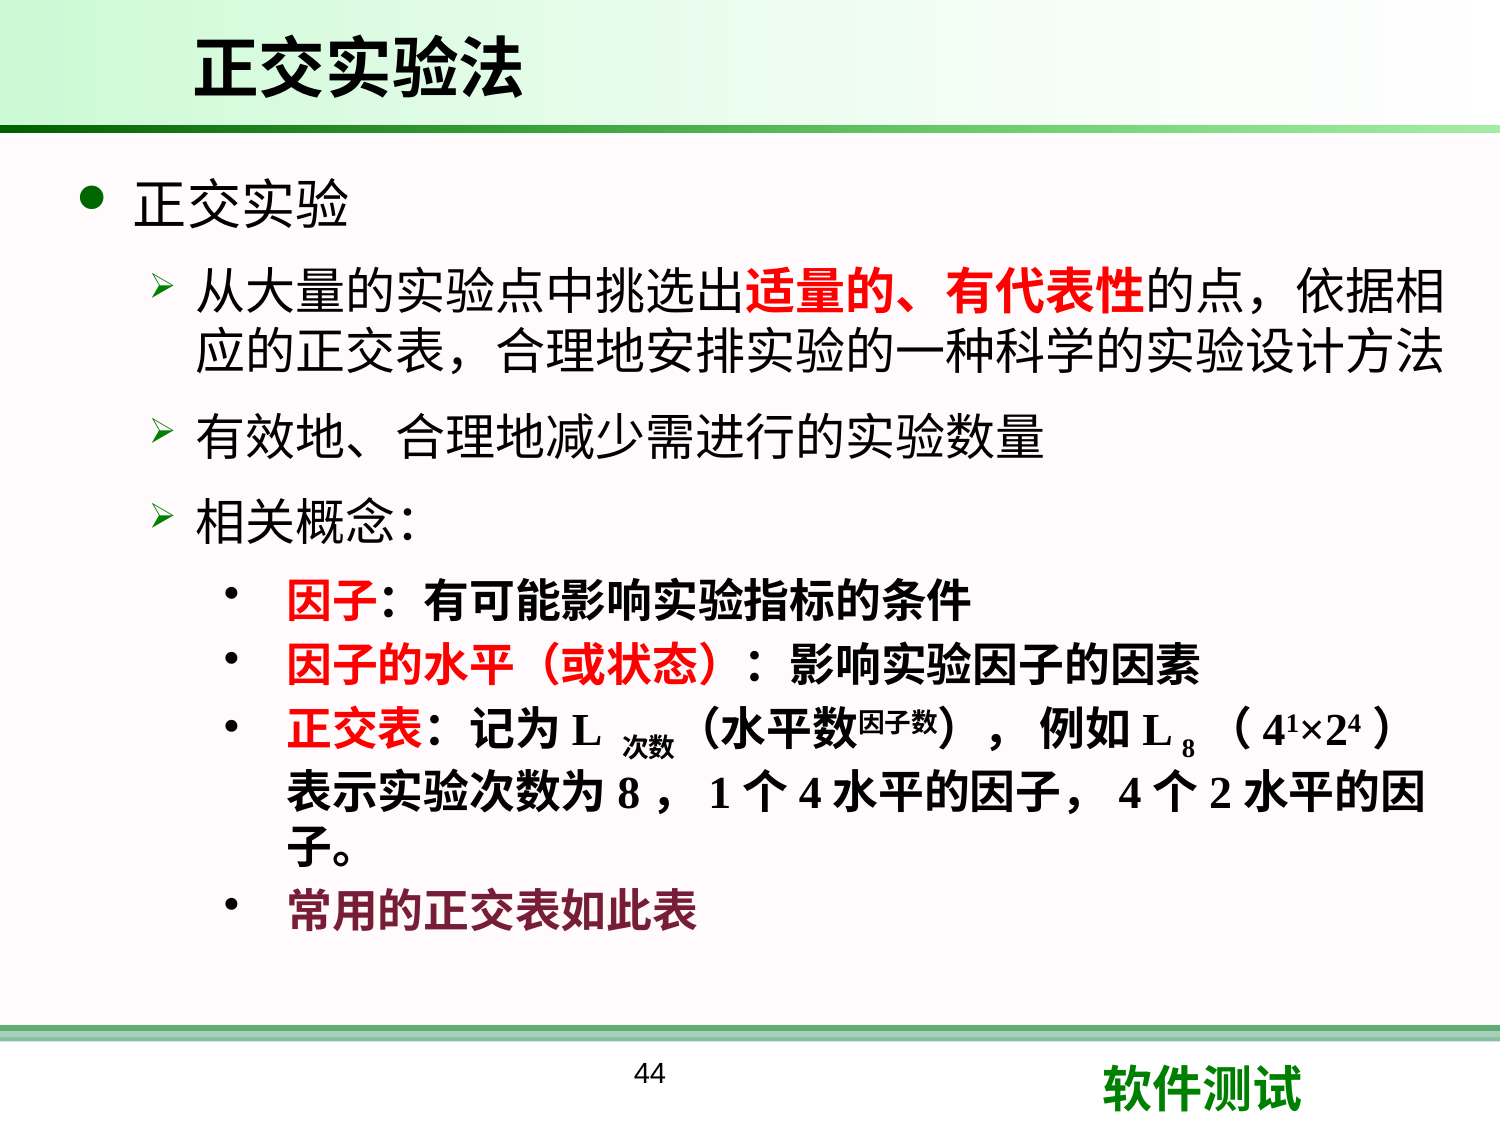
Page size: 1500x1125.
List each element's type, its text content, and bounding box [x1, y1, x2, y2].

footer 44 [412, 1046, 888, 1125]
title 正交实验法 [176, 12, 1223, 119]
list 正交实验 从大量的实验点中挑选出适量的、有代表性的点，依据相应的正交表，合理地安排实验的一种科学的实验设计方法 有效地、合理地减少需进行的实验数量 相关概念： 因子：有可能影响实验指标的条件 因子的水平（或状态）：影响实验因子的因素 正交表：记为L 次数（水平数因子数）， 例如L 8（41×24）表示实验次数为8，1个4水平的因子，4个2水平的因子。 常用的正交表如此表 [58, 162, 1463, 1001]
